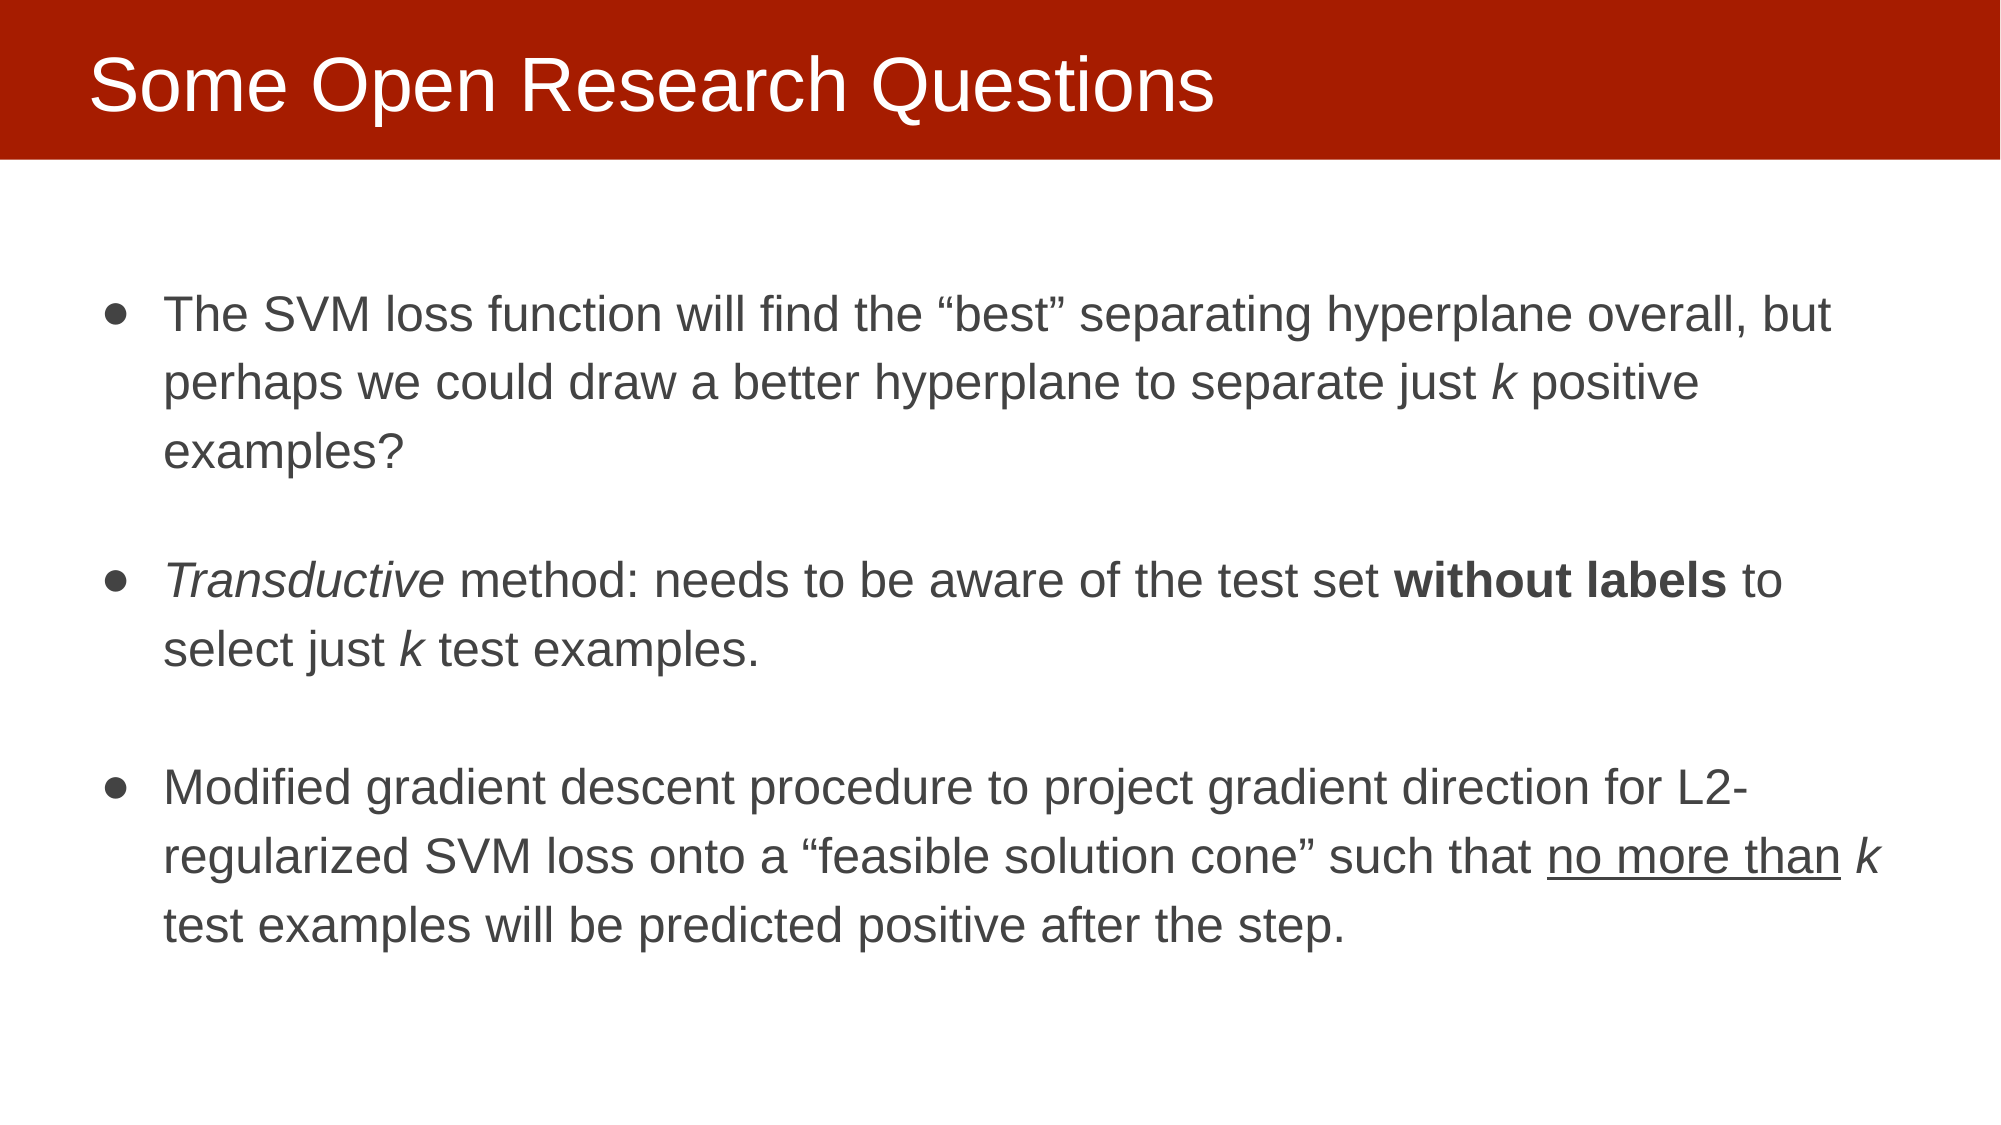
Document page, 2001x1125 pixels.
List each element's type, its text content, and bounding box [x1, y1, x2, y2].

list The SVM loss function will find the “best” separating hyperplane overall, but perhaps we could draw a better hyperplane to separate just k positive examples? Transductive method: needs to be aware of the test set without labels to select just k test examples. Modified gradient descent procedure to project gradient direction for L2-regularized SVM loss onto a “feasible solution cone” such that no more than k test examples will be predicted positive after the step. [68, 252, 1932, 1000]
title Some Open Research Questions [68, 14, 1932, 140]
